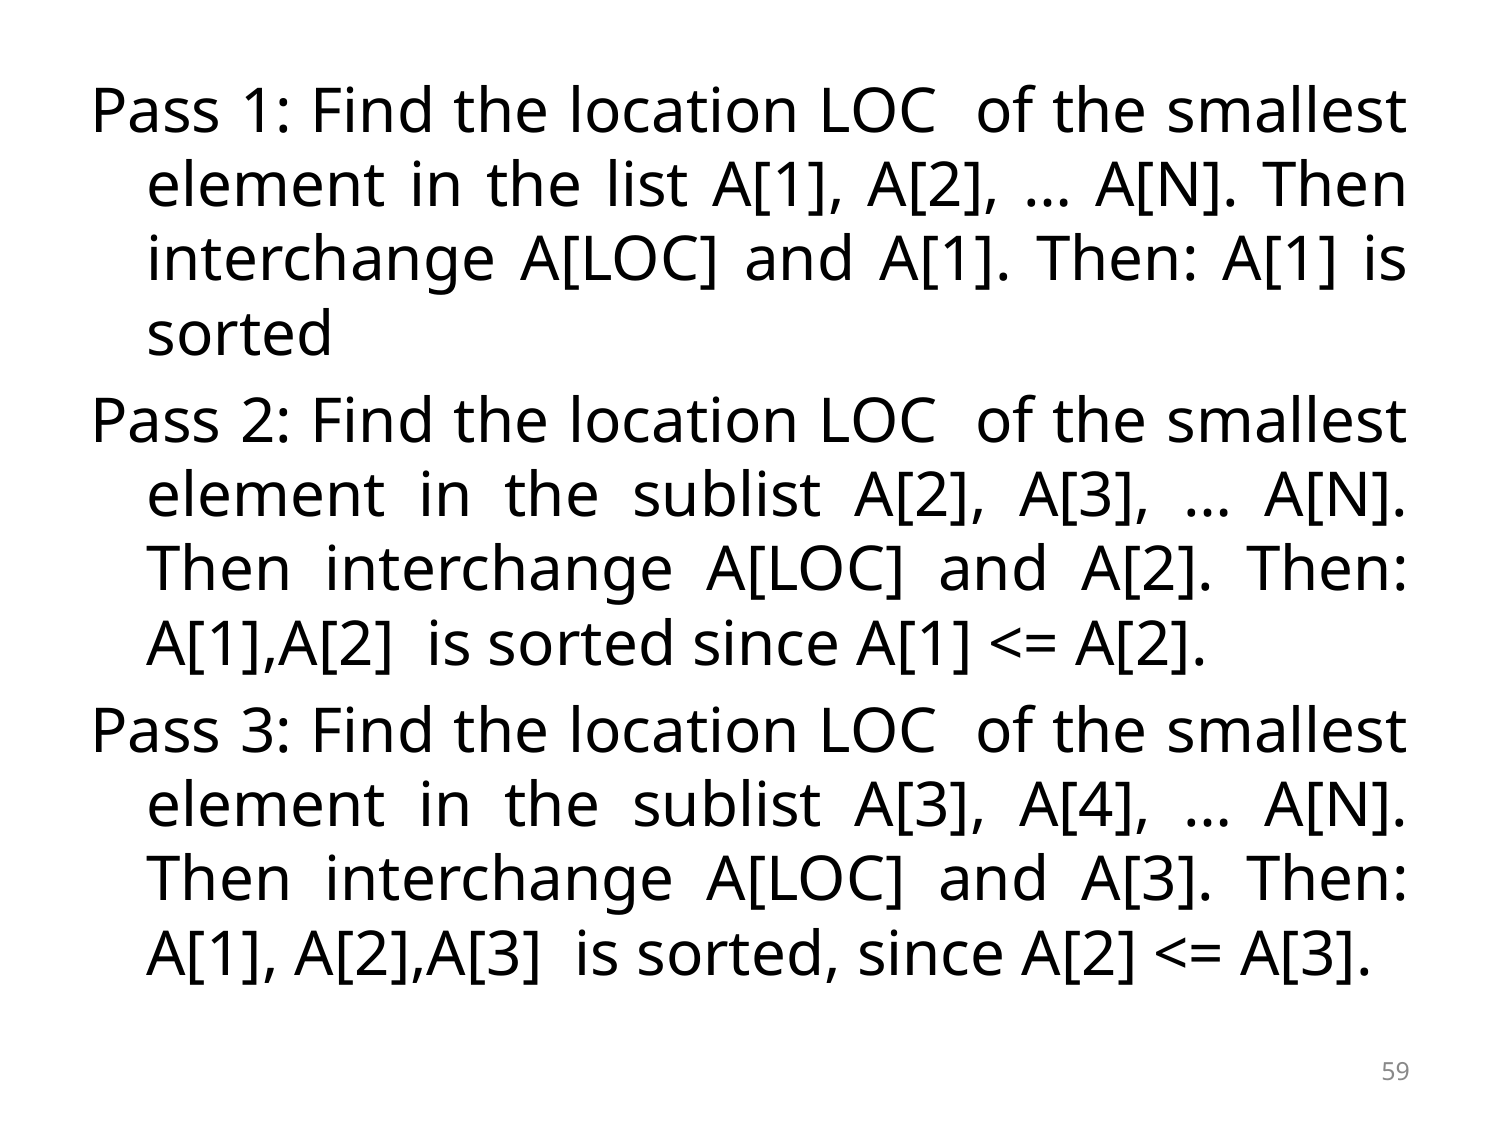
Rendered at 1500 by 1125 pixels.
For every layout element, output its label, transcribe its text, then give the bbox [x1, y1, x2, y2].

list Pass 1: Find the location LOC of the smallest element in the list A[1], A[2], … A[N]. Then interchange A[LOC] and A[1]. Then: A[1] is sorted Pass 2: Find the location LOC of the smallest element in the sublist A[2], A[3], … A[N]. Then interchange A[LOC] and A[2]. Then: A[1],A[2] is sorted since A[1] <= A[2]. Pass 3: Find the location LOC of the smallest element in the sublist A[3], A[4], … A[N]. Then interchange A[LOC] and A[3]. Then: A[1], A[2],A[3] is sorted, since A[2] <= A[3]. [75, 62, 1425, 1005]
slide_number 59 [1074, 1042, 1425, 1103]
